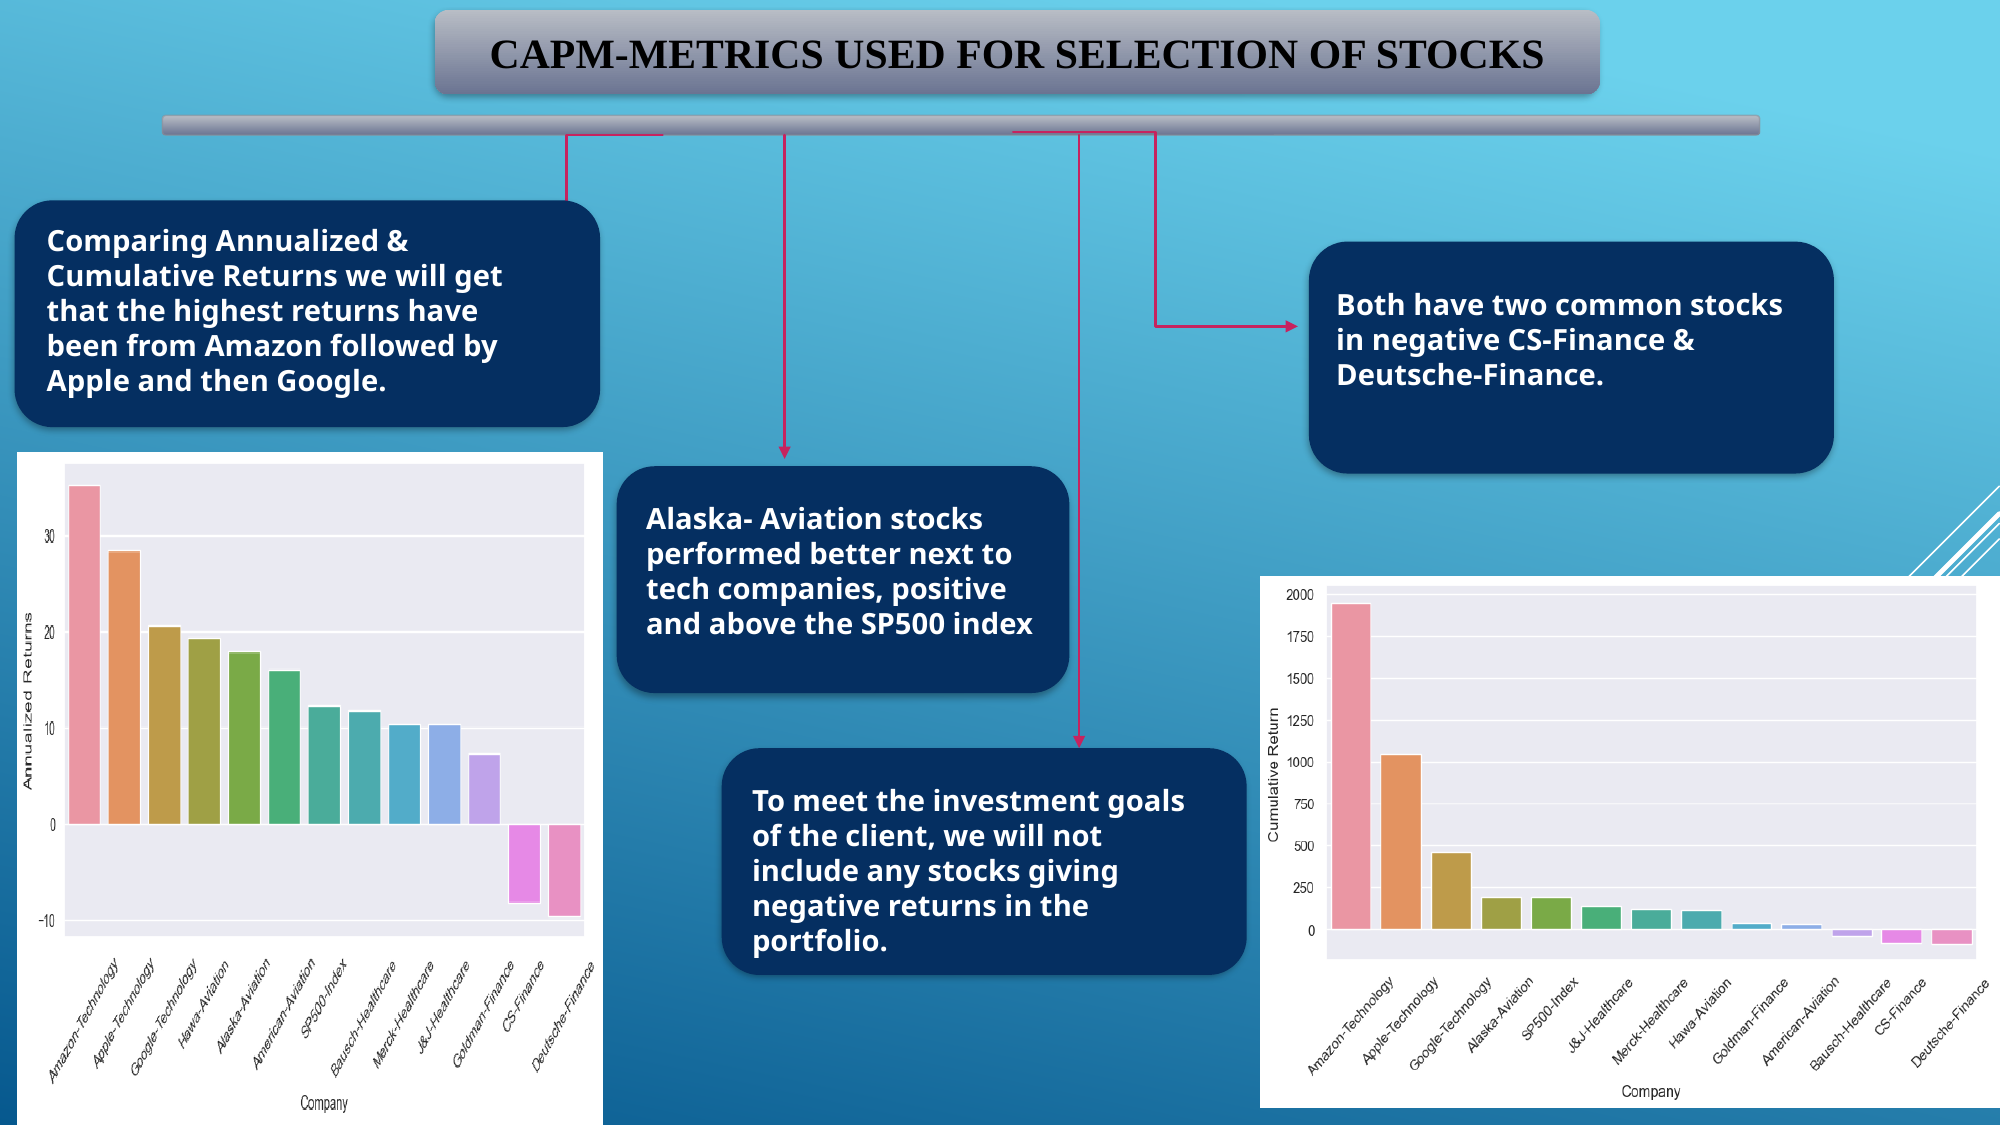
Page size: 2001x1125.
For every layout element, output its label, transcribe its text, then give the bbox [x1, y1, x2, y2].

text_box [615, 464, 1071, 695]
text_box Both have two common stocks in negative CS-Finance & Deutsche-Finance. [1321, 279, 1814, 399]
text_box Alaska- Aviation stocks performed better next to tech companies, positive and above the SP500 index [631, 492, 1055, 648]
text_box [161, 114, 1761, 136]
text_box [720, 746, 1249, 977]
picture [16, 452, 603, 1125]
text_box CAPM-METRICS USED FOR SELECTION OF STOCKS [433, 8, 1601, 96]
text_box Comparing Annualized & Cumulative Returns we will get that the highest returns have been from Amazon followed by Apple and then Google. [31, 215, 566, 405]
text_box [470, 134, 663, 301]
picture [1260, 576, 2000, 1108]
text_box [1012, 131, 1299, 327]
text_box [13, 199, 602, 429]
text_box [1307, 240, 1836, 475]
text_box To meet the investment goals of the client, we will not include any stocks giving negative returns in the portfolio. [737, 774, 1228, 965]
